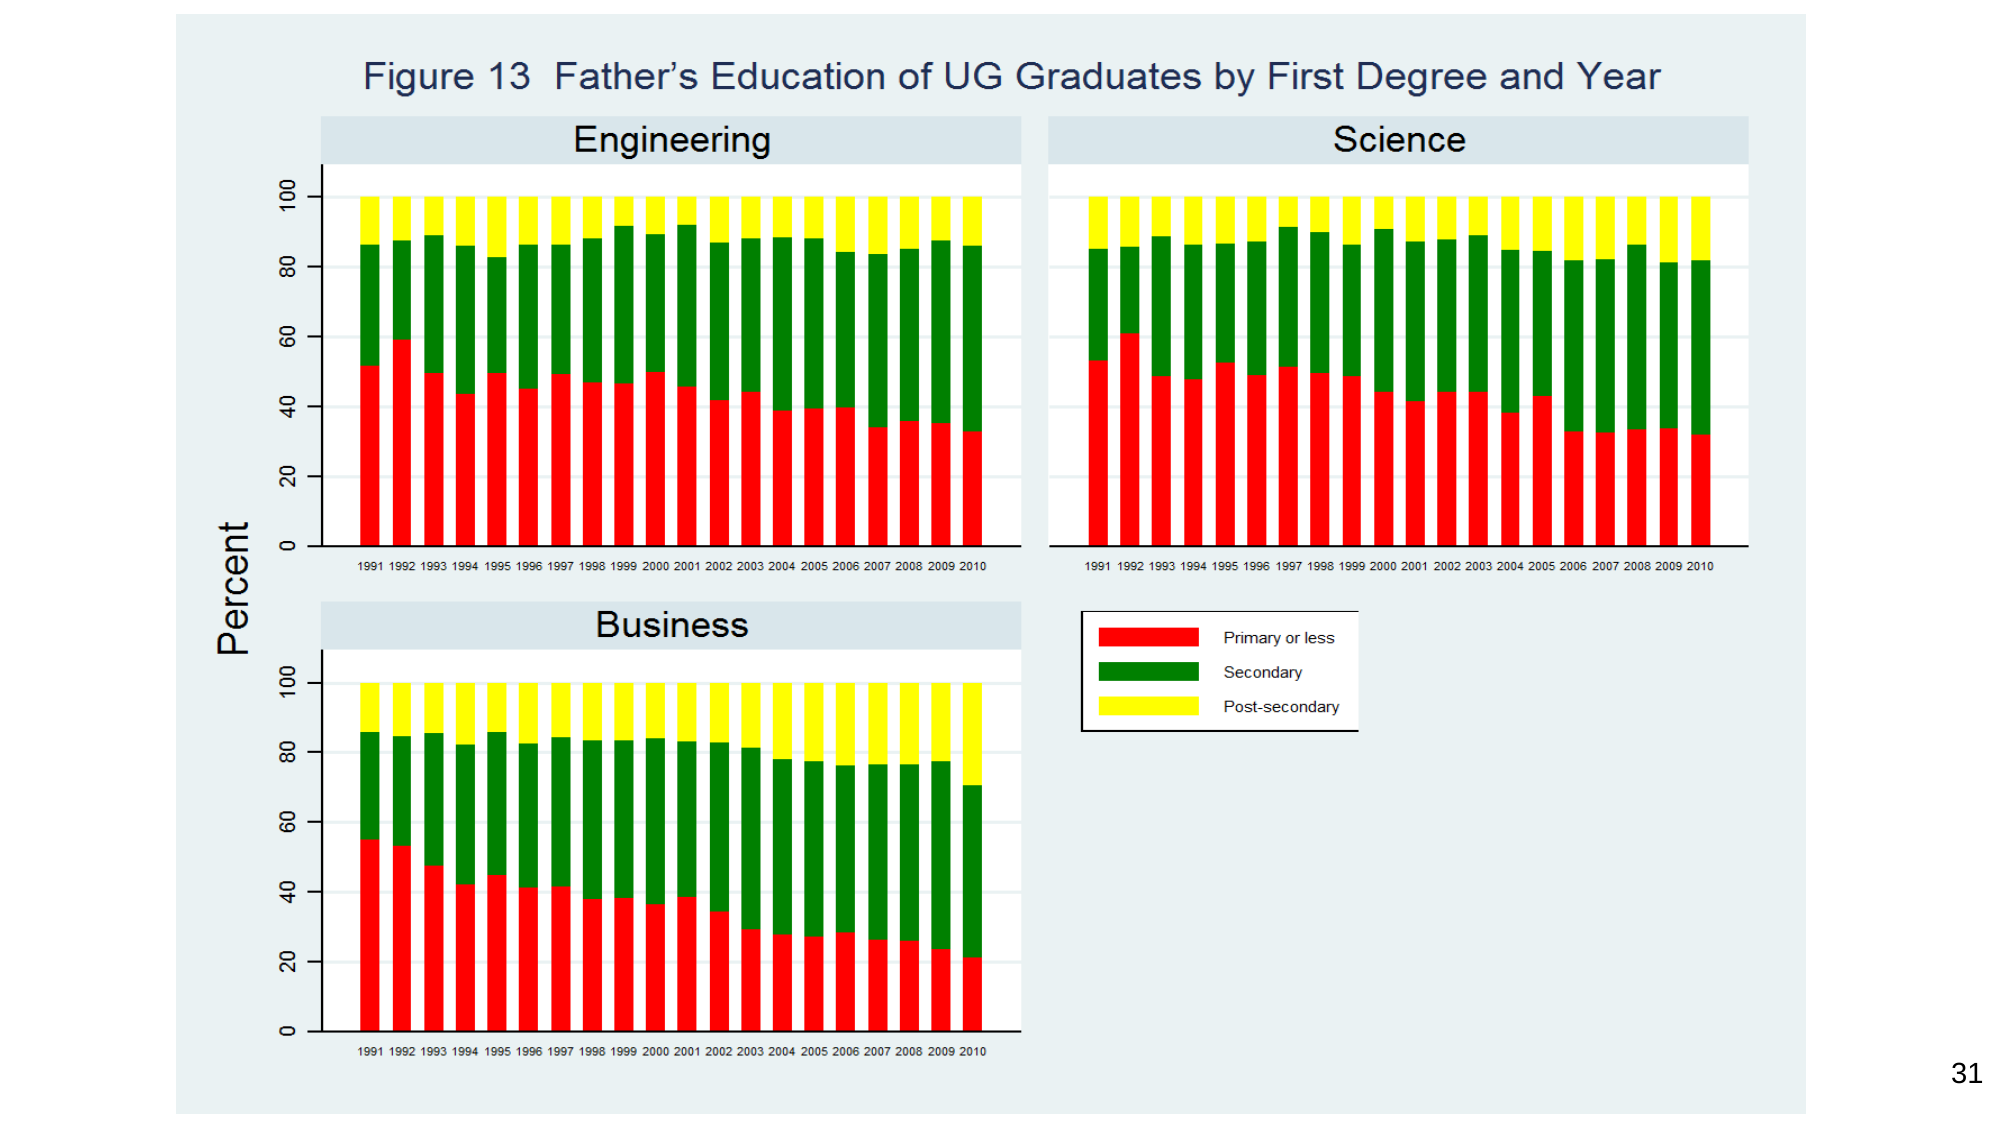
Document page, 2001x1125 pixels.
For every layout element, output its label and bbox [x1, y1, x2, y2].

slide_number [1531, 1046, 1999, 1125]
picture [176, 14, 1806, 1114]
